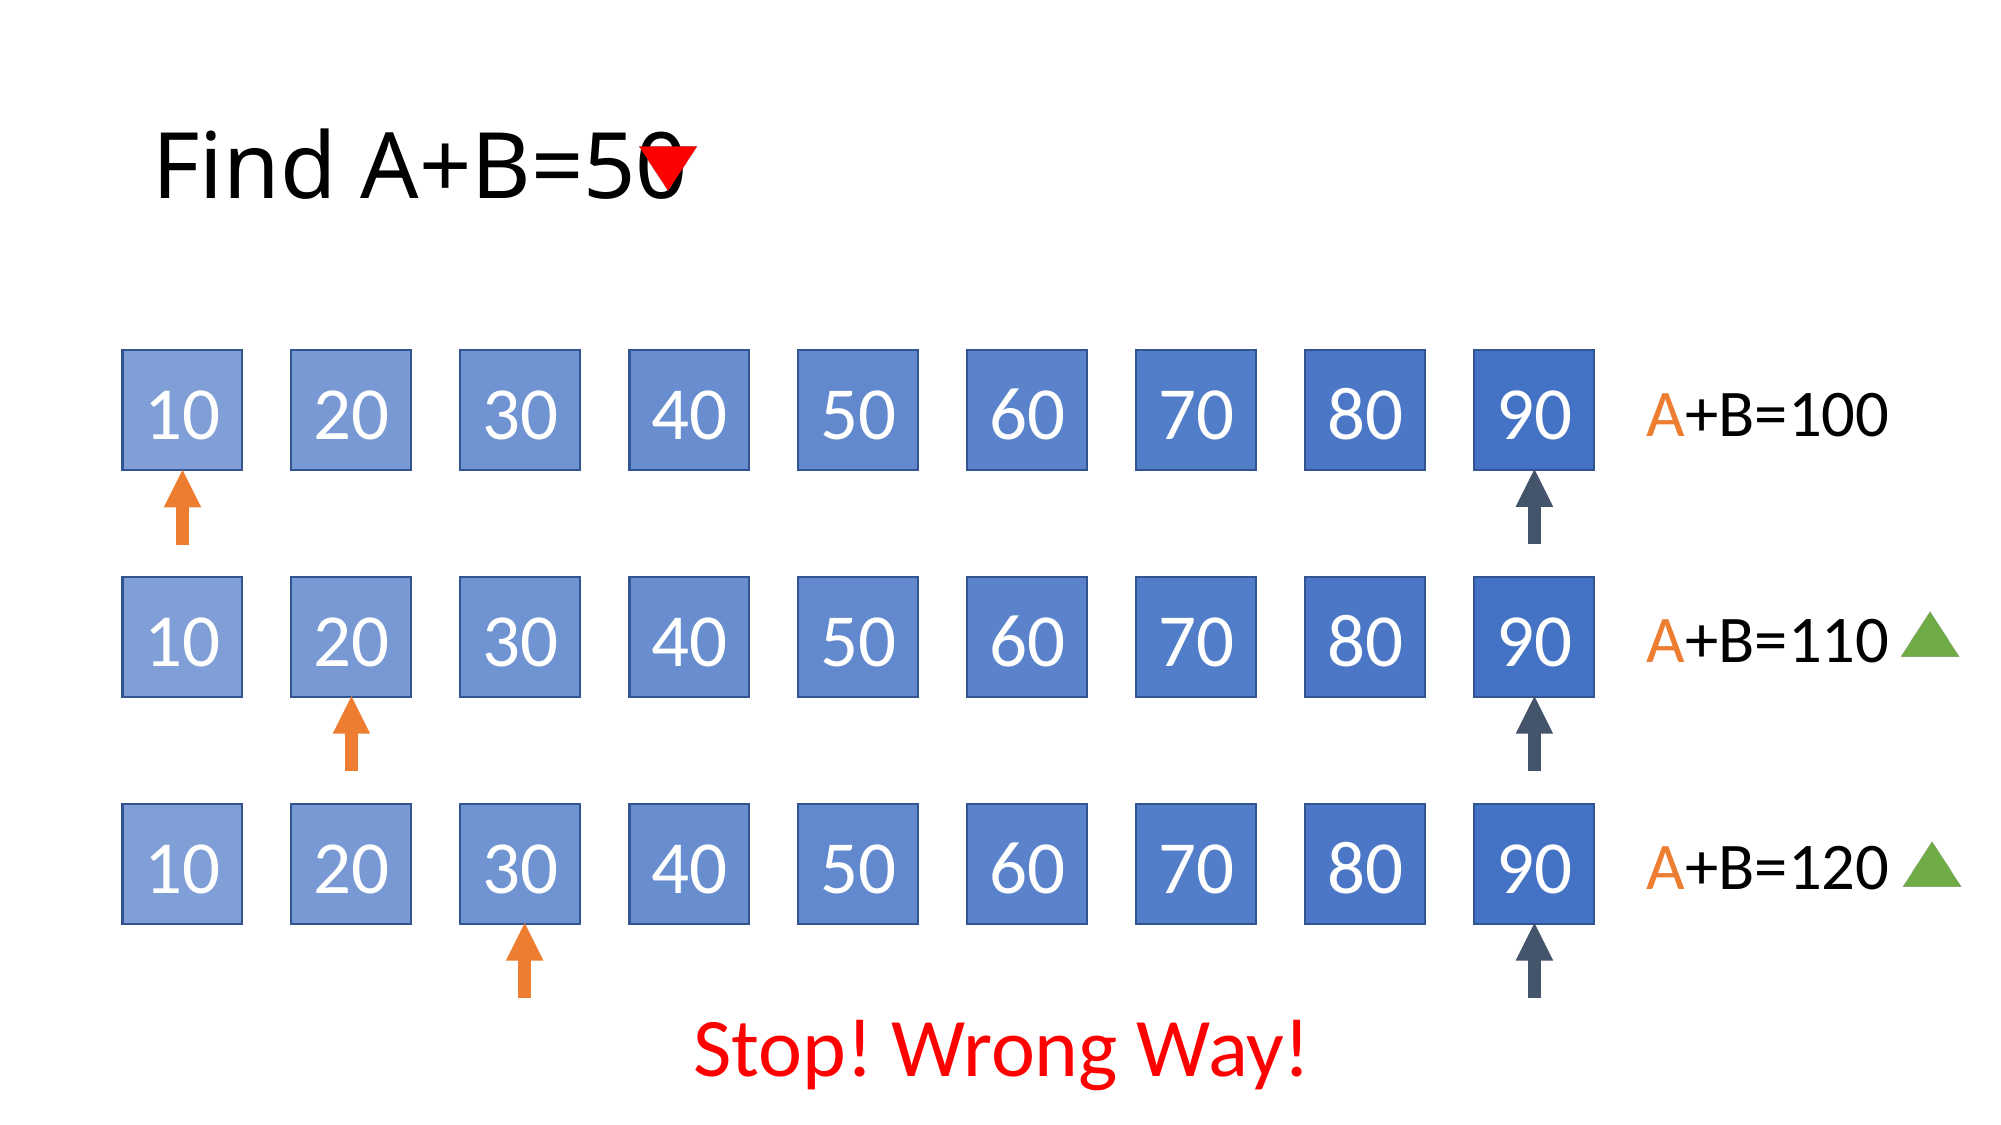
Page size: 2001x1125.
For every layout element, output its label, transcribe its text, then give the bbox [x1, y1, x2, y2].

text_box 90 [1473, 576, 1595, 698]
text_box 40 [628, 803, 750, 925]
text_box 10 [121, 803, 243, 925]
picture [1894, 826, 1970, 902]
text_box 90 [1473, 349, 1595, 471]
text_box 30 [459, 349, 581, 471]
text_box 70 [1135, 803, 1257, 925]
text_box 60 [966, 576, 1088, 698]
text_box 70 [1135, 576, 1257, 698]
picture [1892, 596, 1968, 672]
picture [630, 131, 706, 207]
text_box 70 [1135, 349, 1257, 471]
text_box 50 [797, 576, 919, 698]
text_box 40 [628, 576, 750, 698]
text_box 50 [797, 349, 919, 471]
text_box 50 [797, 803, 919, 925]
text_box 60 [966, 349, 1088, 471]
text_box 30 [459, 576, 581, 698]
text_box 80 [1304, 576, 1426, 698]
text_box A+B=100 [1631, 361, 1905, 457]
text_box 20 [290, 576, 412, 698]
text_box A+B=110 [1631, 588, 1905, 684]
text_box 20 [290, 349, 412, 471]
text_box 40 [628, 349, 750, 471]
text_box A+B=120 [1631, 815, 1905, 911]
text_box 10 [121, 576, 243, 698]
title Find A+B=50 [137, 59, 1863, 278]
text_box 80 [1304, 349, 1426, 471]
text_box 20 [290, 803, 412, 925]
text_box 60 [966, 803, 1088, 925]
text_box Stop! Wrong Way! [678, 985, 1327, 1101]
text_box 10 [121, 349, 243, 471]
text_box 30 [459, 803, 581, 925]
text_box 90 [1473, 803, 1595, 925]
text_box 80 [1304, 803, 1426, 925]
